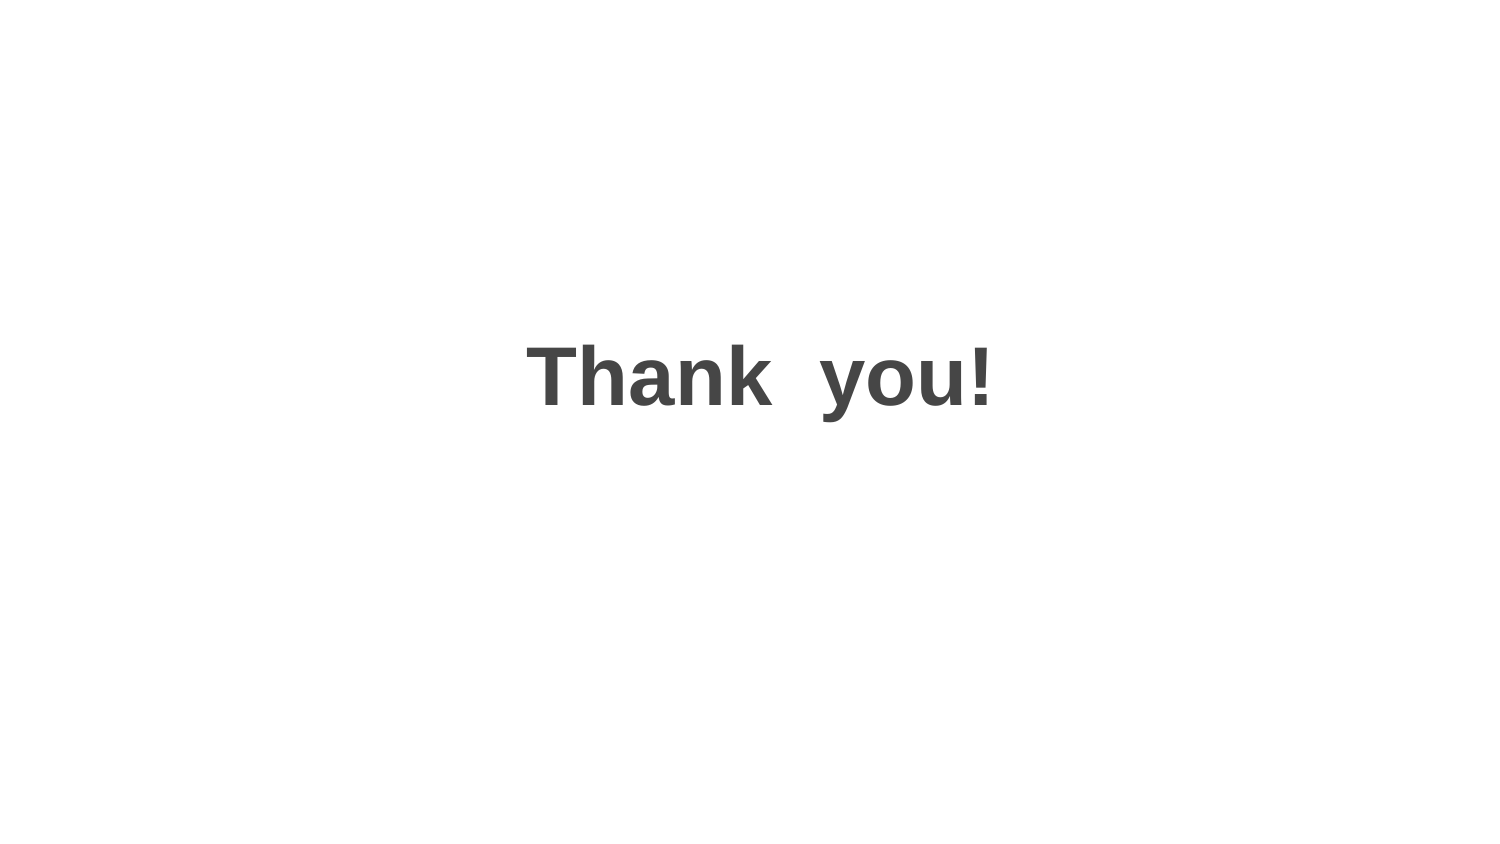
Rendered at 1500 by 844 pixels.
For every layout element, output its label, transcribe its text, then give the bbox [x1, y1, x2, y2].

text_box Thank you! [526, 321, 997, 422]
